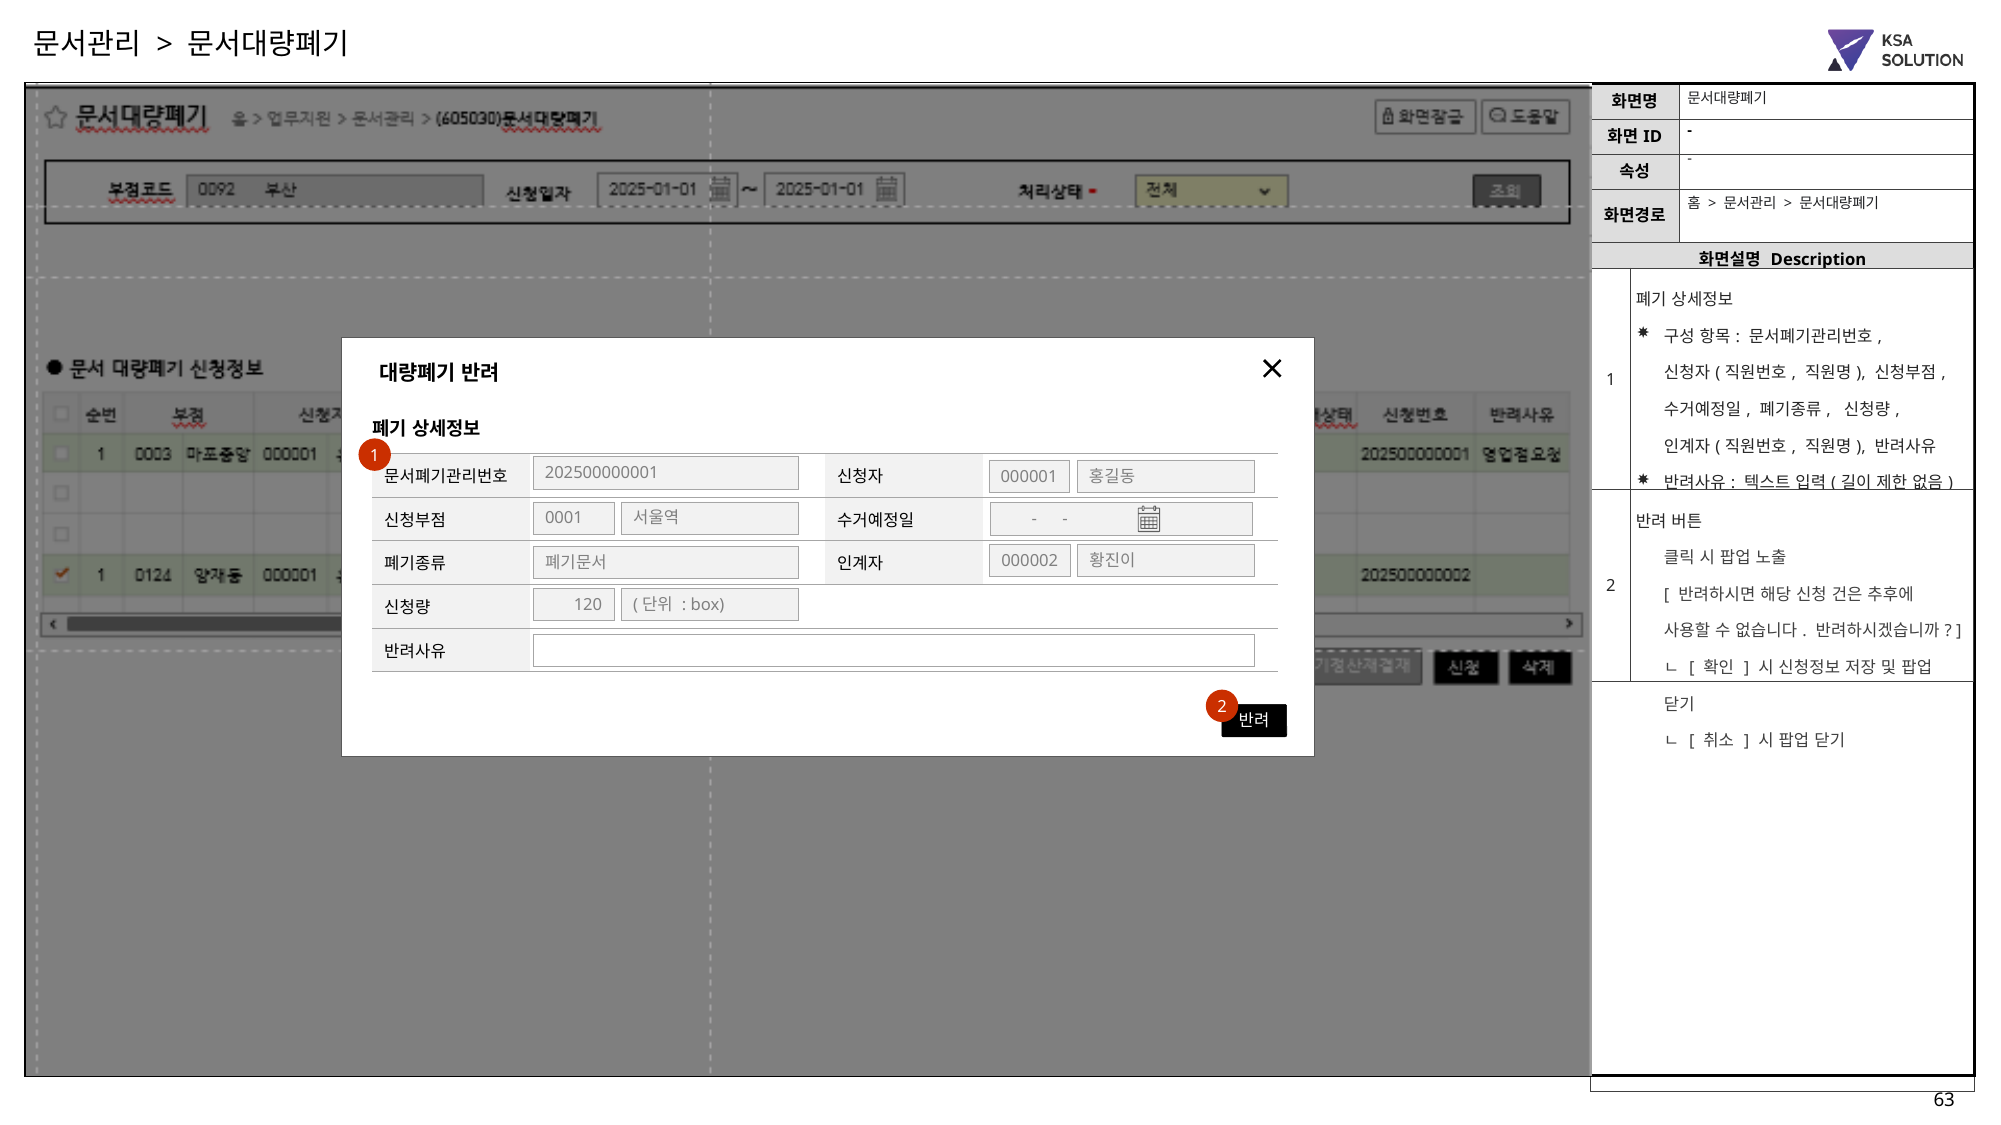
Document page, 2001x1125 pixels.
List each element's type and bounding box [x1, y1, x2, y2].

text_box [532, 588, 799, 621]
table_cell [1592, 490, 1630, 681]
text_box [532, 501, 799, 535]
text_box [1675, 81, 1968, 175]
table_header [1631, 269, 1973, 489]
text_box [989, 543, 1255, 577]
text_box [18, 17, 365, 68]
table_header [1592, 269, 1630, 489]
text_box [988, 459, 1255, 493]
picture [1824, 25, 1966, 73]
text_box [1675, 186, 1968, 219]
picture [26, 83, 1592, 1076]
table_cell [1631, 490, 1973, 681]
